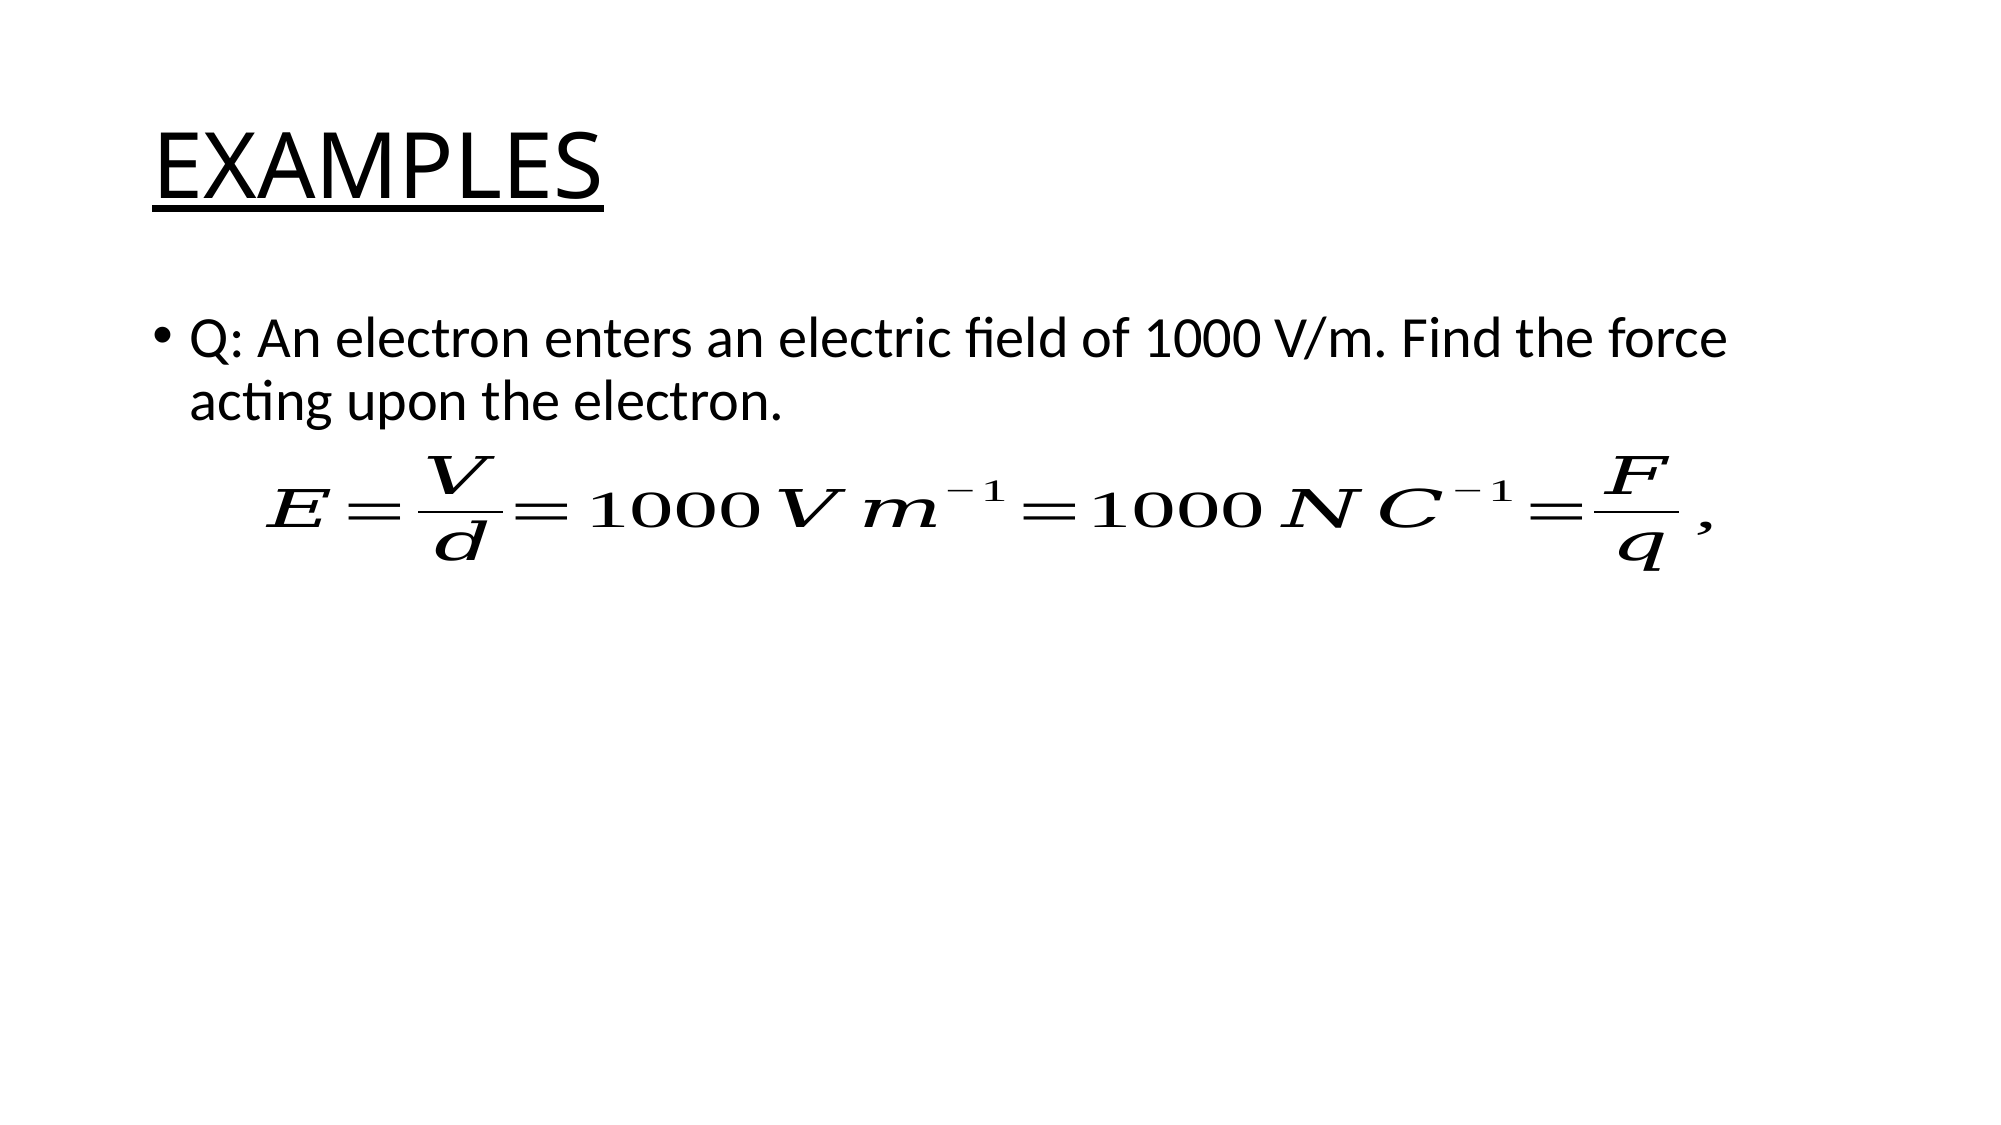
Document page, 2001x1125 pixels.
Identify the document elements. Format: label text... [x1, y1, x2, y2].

title EXAMPLES [137, 59, 1863, 278]
list Q: An electron enters an electric field of 1000 V/m. Find the force acting upon the electron. [137, 299, 1863, 1049]
